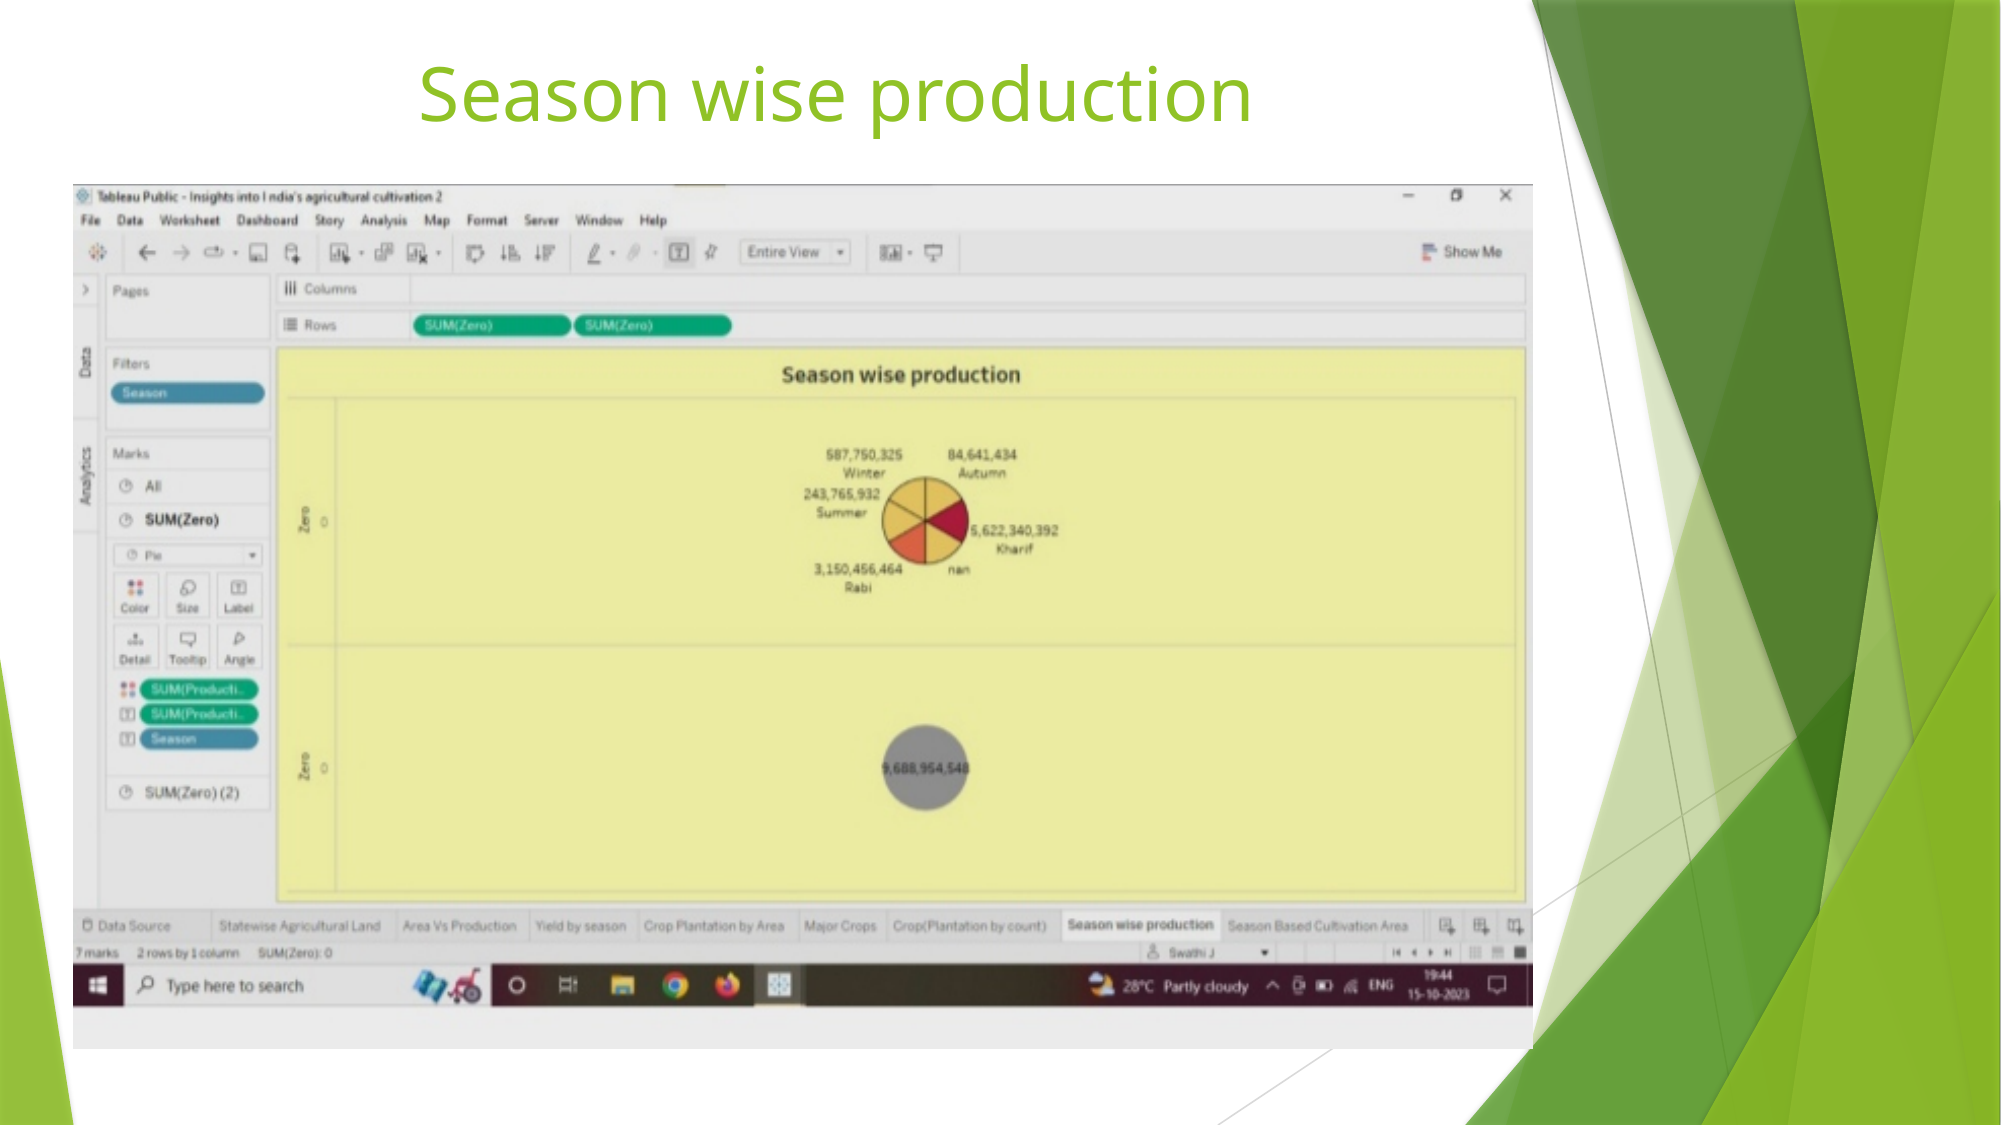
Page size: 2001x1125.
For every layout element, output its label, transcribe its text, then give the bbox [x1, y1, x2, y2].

title Season wise production [404, 38, 1815, 256]
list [72, 184, 1534, 1049]
